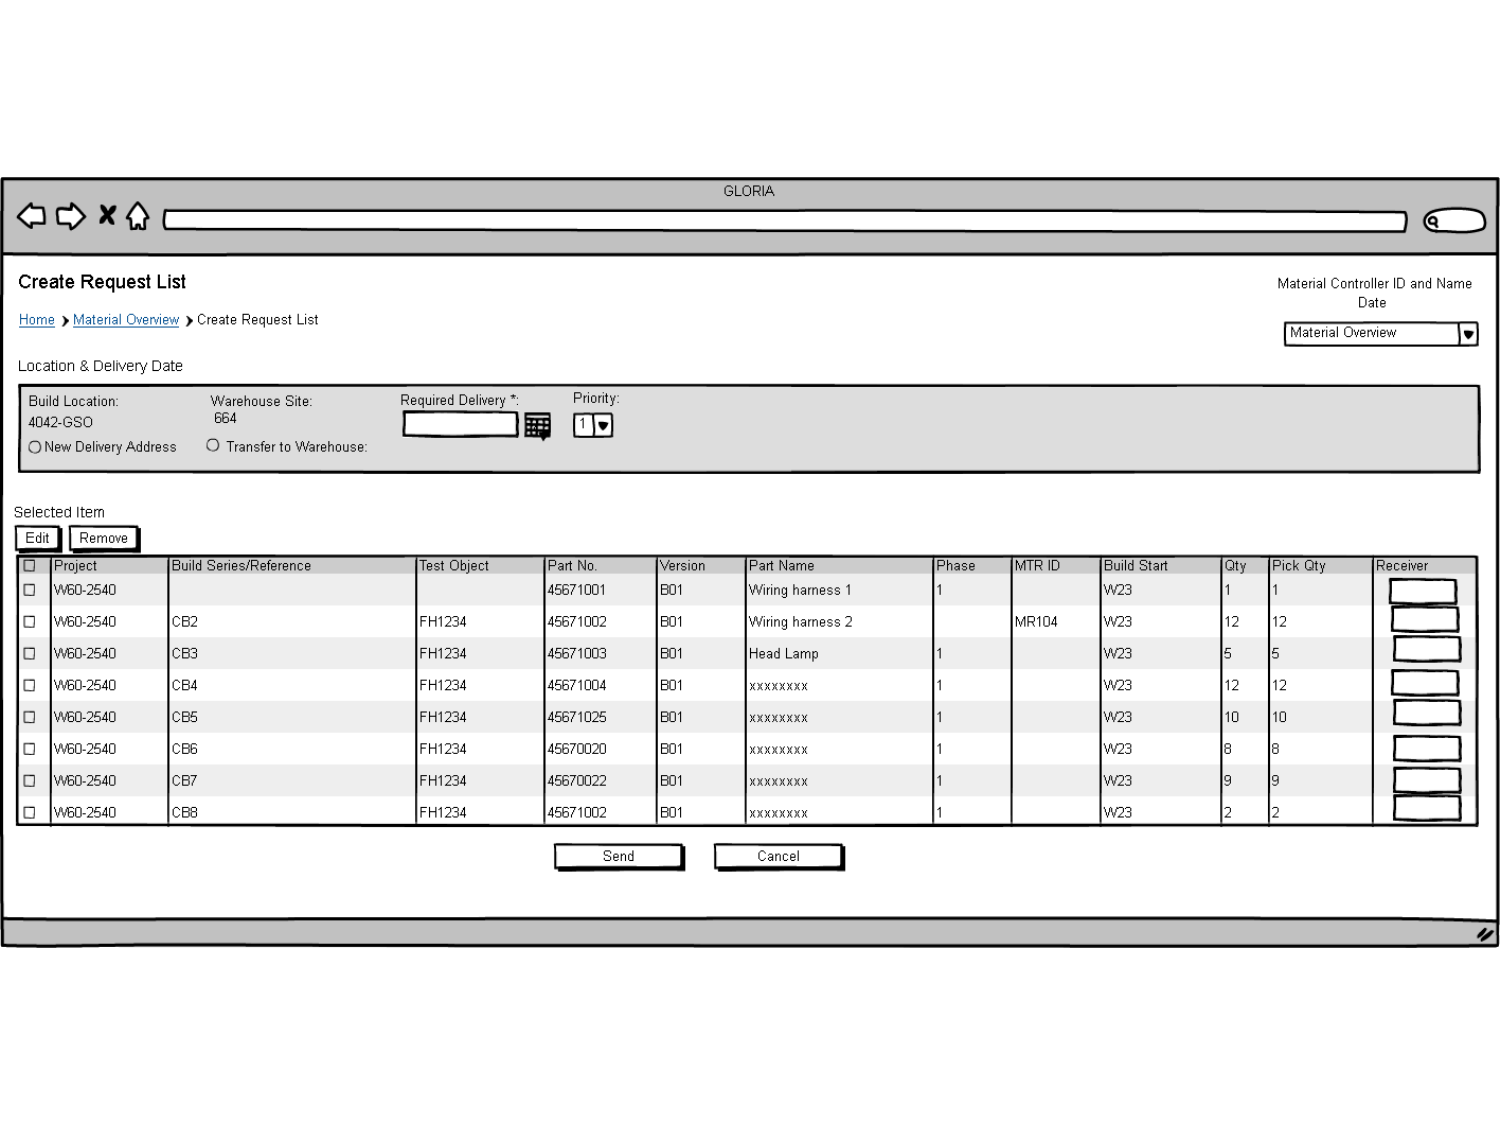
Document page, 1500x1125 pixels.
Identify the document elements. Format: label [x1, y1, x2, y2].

picture [0, 177, 1500, 948]
